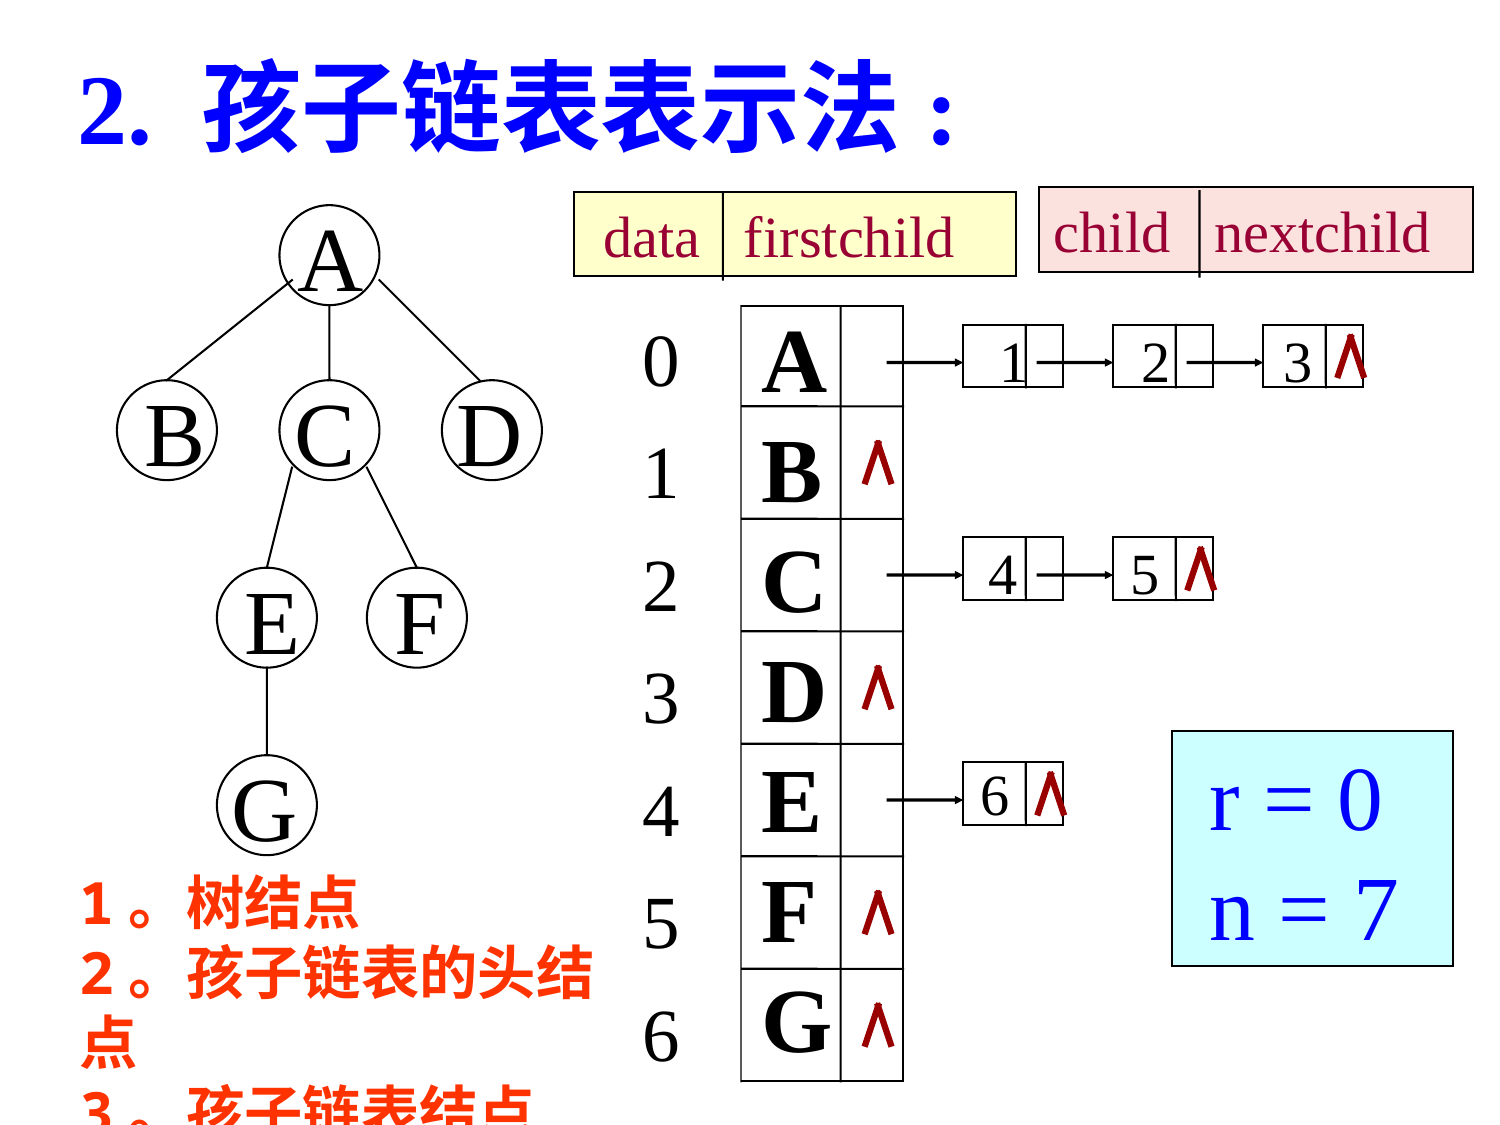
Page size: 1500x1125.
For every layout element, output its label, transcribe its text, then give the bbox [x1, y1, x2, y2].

text_box 2. 孩子链表表示法: [62, 37, 1046, 173]
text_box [888, 749, 1064, 837]
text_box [573, 191, 1017, 280]
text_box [515, 281, 937, 1087]
text_box 1。树结点 2。孩子链表的头结点 3。孩子链表结点 [64, 858, 662, 1125]
text_box r = 0 n = 7 [1171, 731, 1454, 967]
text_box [888, 512, 1214, 619]
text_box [116, 192, 543, 868]
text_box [1038, 186, 1474, 277]
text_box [888, 299, 1364, 407]
